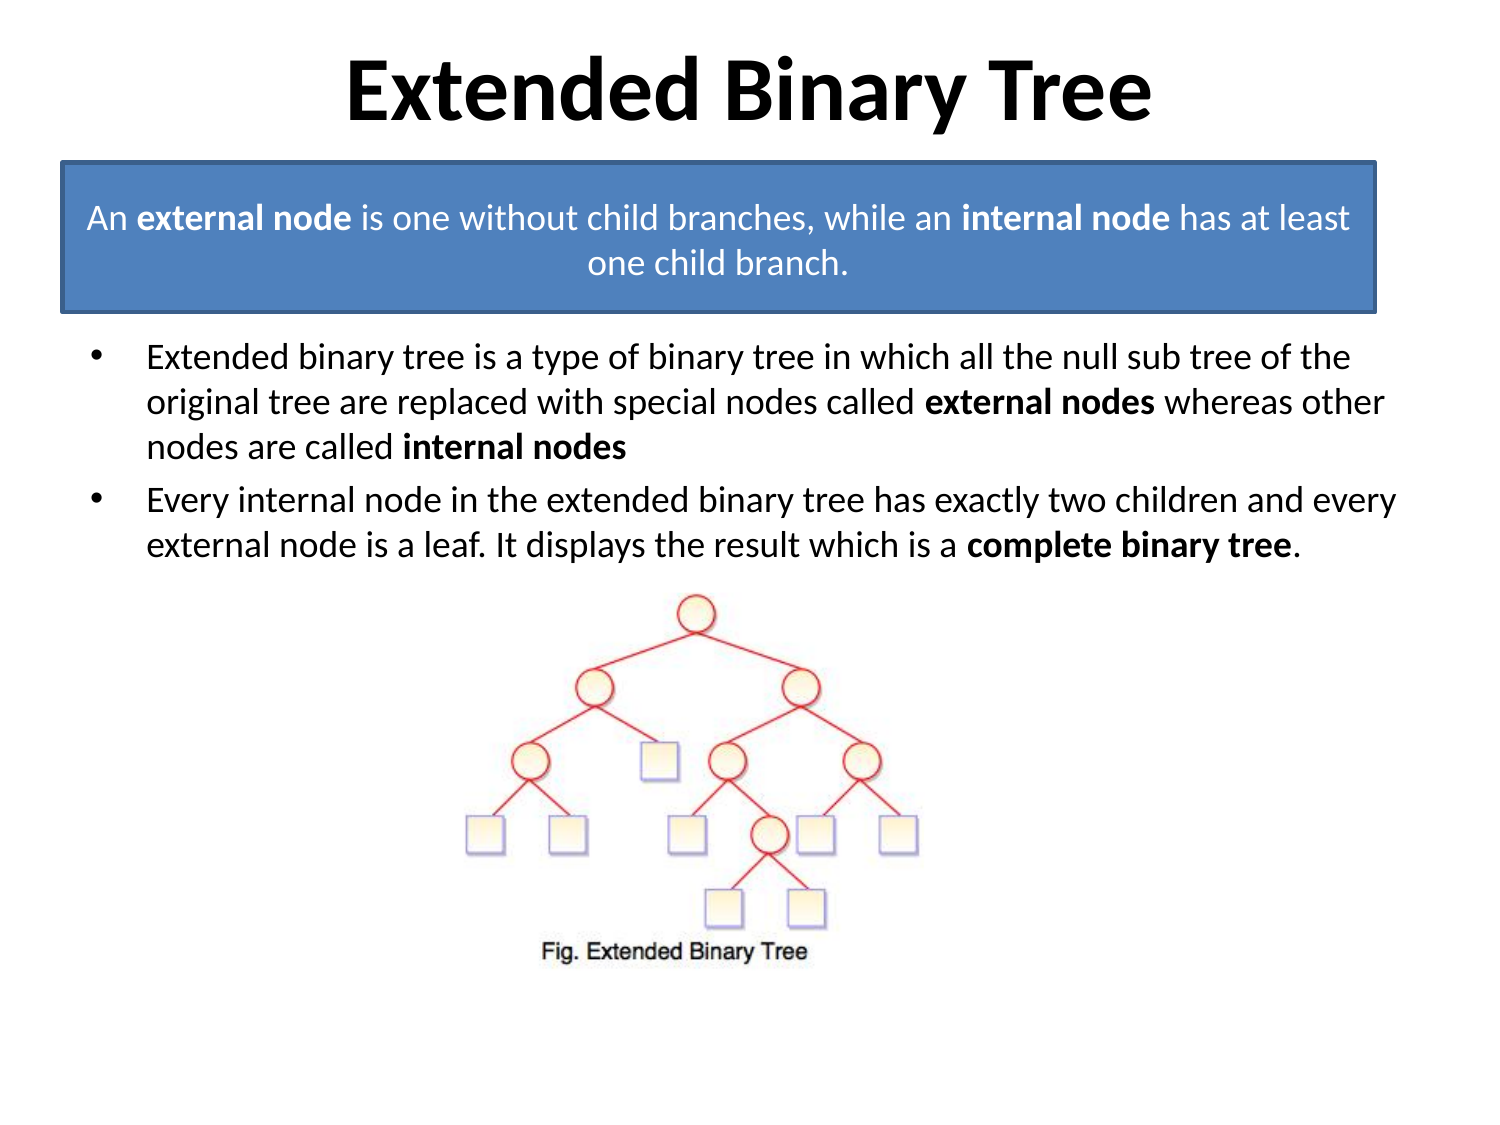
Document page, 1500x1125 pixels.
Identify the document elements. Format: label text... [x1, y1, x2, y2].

text_box An external node is one without child branches, while an internal node has at least one child branch. [60, 160, 1377, 314]
list Extended binary tree is a type of binary tree in which all the null sub tree of the original tree are replaced with special nodes called external nodes whereas other nodes are called internal nodes Every internal node in the extended binary tree has exactly two children and every external node is a leaf. It displays the result which is a complete binary tree. [74, 324, 1426, 1006]
title Extended Binary Tree [74, 44, 1426, 233]
picture [455, 568, 983, 1006]
